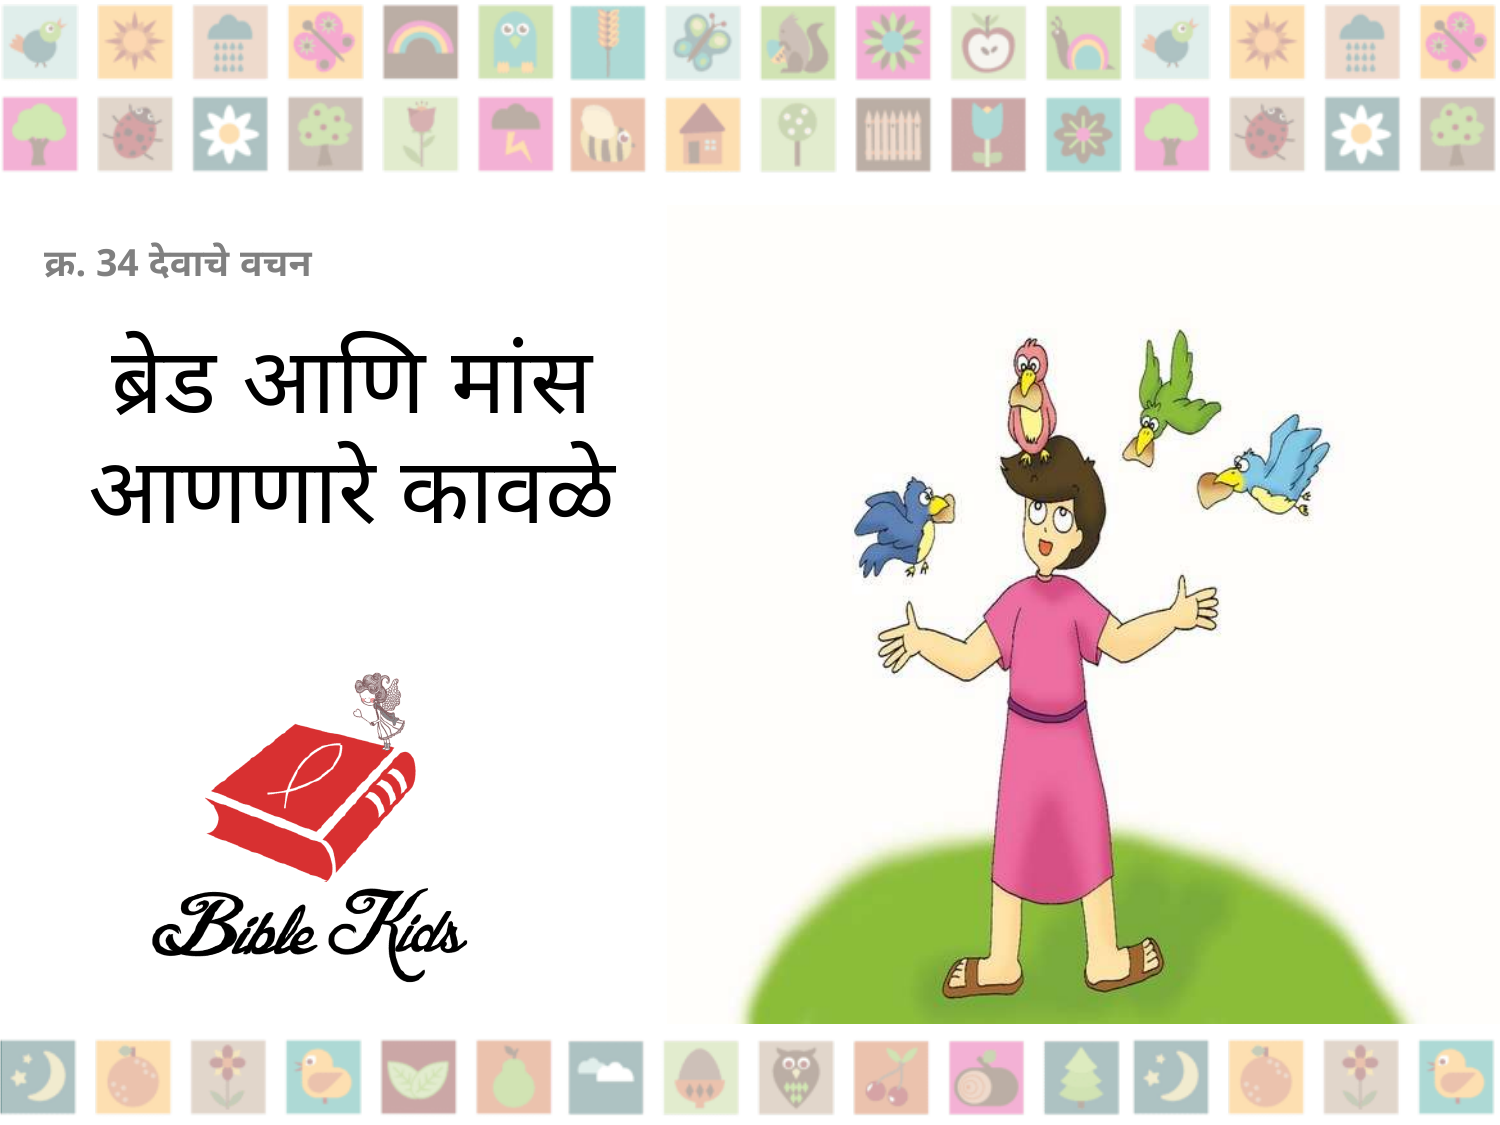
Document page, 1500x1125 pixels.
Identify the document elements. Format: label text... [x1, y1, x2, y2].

picture [129, 638, 500, 1007]
picture [666, 204, 1500, 1024]
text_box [0, 3, 1500, 181]
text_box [0, 1028, 1500, 1118]
text_box क्र. 34 देवाचे वचन [29, 231, 514, 292]
text_box ब्रेड आणि मांस आणणारे कावळे [29, 314, 661, 550]
